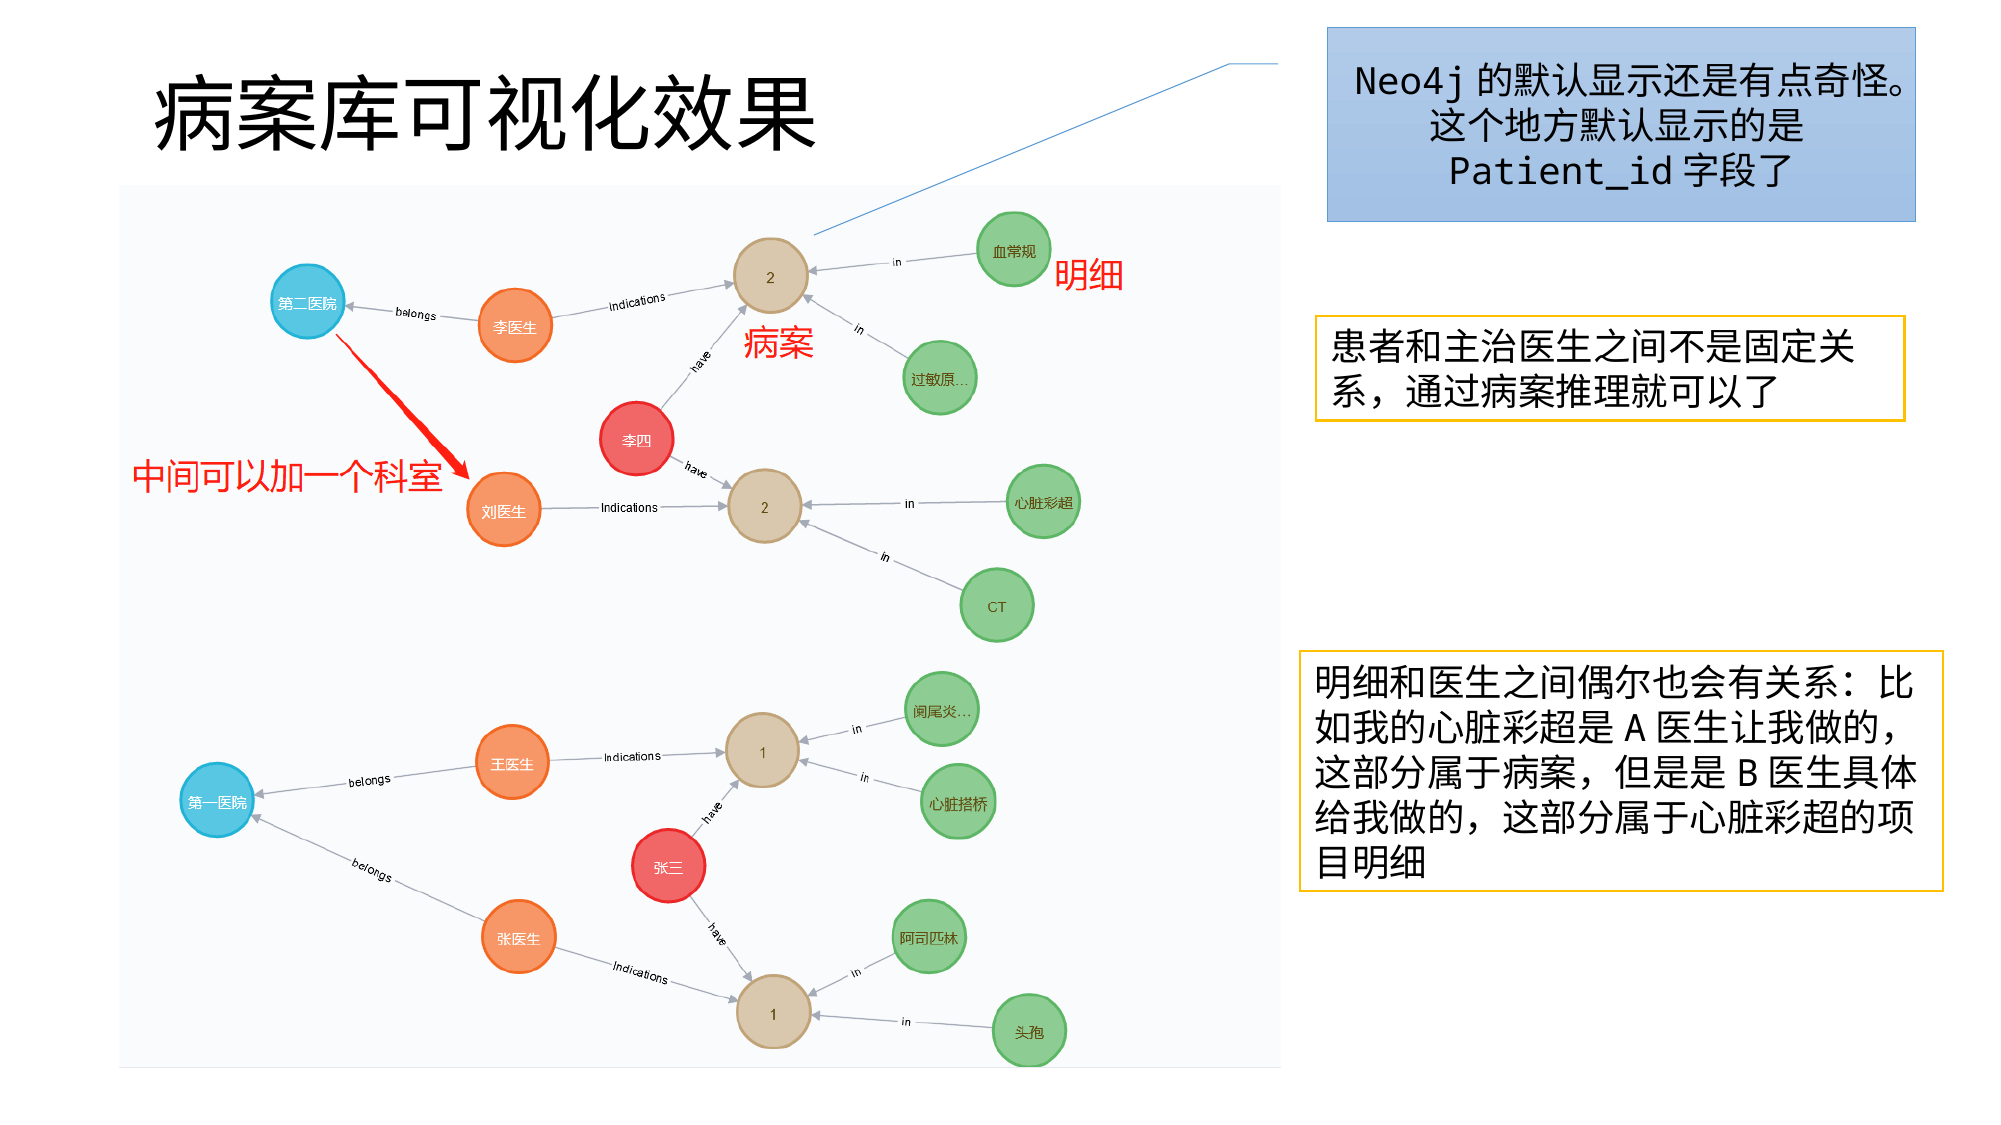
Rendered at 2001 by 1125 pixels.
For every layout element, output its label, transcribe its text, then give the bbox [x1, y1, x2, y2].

picture [119, 185, 1281, 1075]
text_box 患者和主治医生之间不是固定关系，通过病案推理就可以了 [1315, 315, 1906, 422]
text_box Neo4j的默认显示还是有点奇怪。这个地方默认显示的是Patient_id字段了 [1327, 27, 1916, 222]
text_box 明细和医生之间偶尔也会有关系：比如我的心脏彩超是A医生让我做的，这部分属于病案，但是是B医生具体给我做的，这部分属于心脏彩超的项目明细 [1299, 650, 1944, 892]
title 病案库可视化效果 [137, 59, 850, 177]
